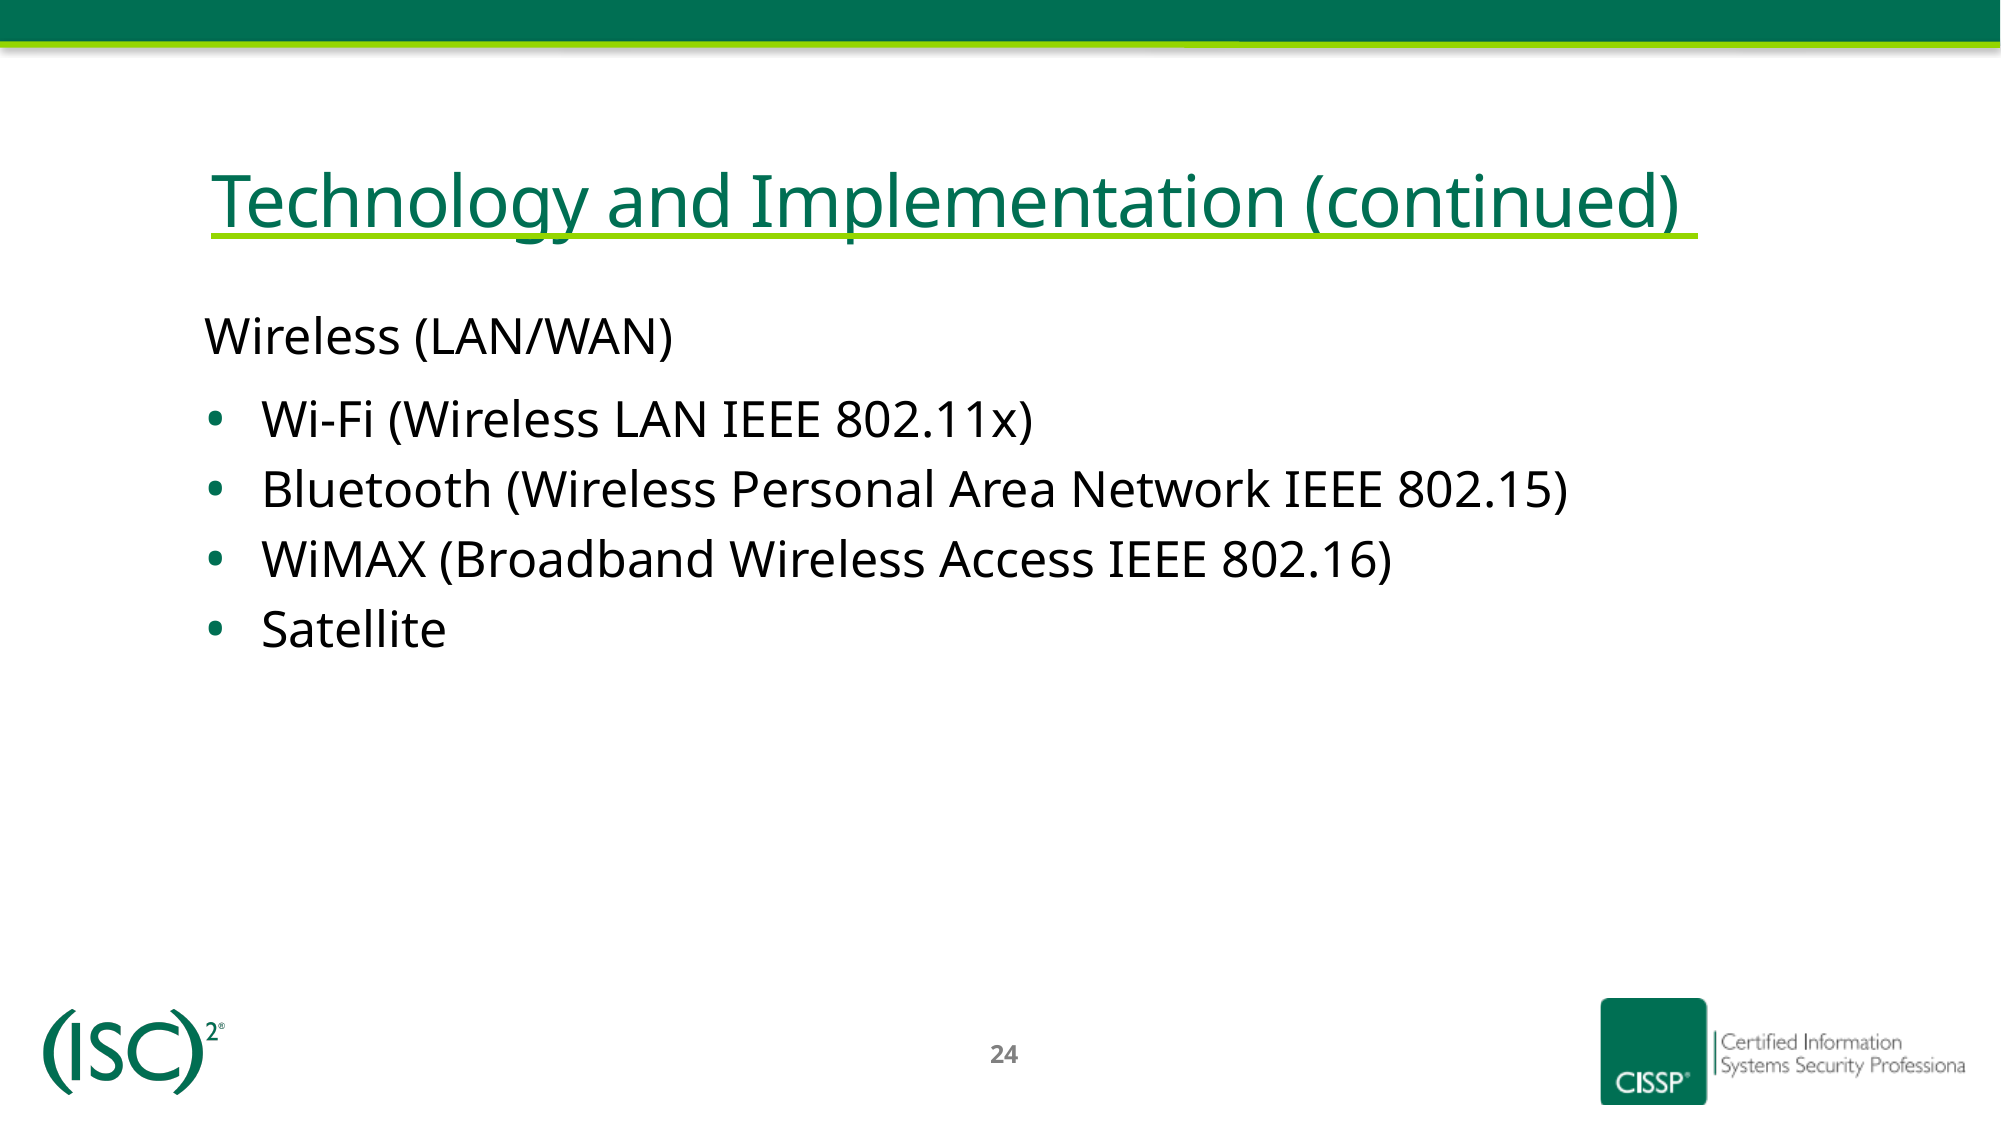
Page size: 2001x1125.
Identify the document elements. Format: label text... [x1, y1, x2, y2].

picture [40, 1005, 228, 1099]
title Technology and Implementation (continued) [196, 91, 2000, 280]
list Wireless (LAN/WAN) Wi-Fi (Wireless LAN IEEE 802.11x) Bluetooth (Wireless Personal Area Network IEEE 802.15) WiMAX (Broadband Wireless Access IEEE 802.16) Satellite [189, 297, 1796, 961]
